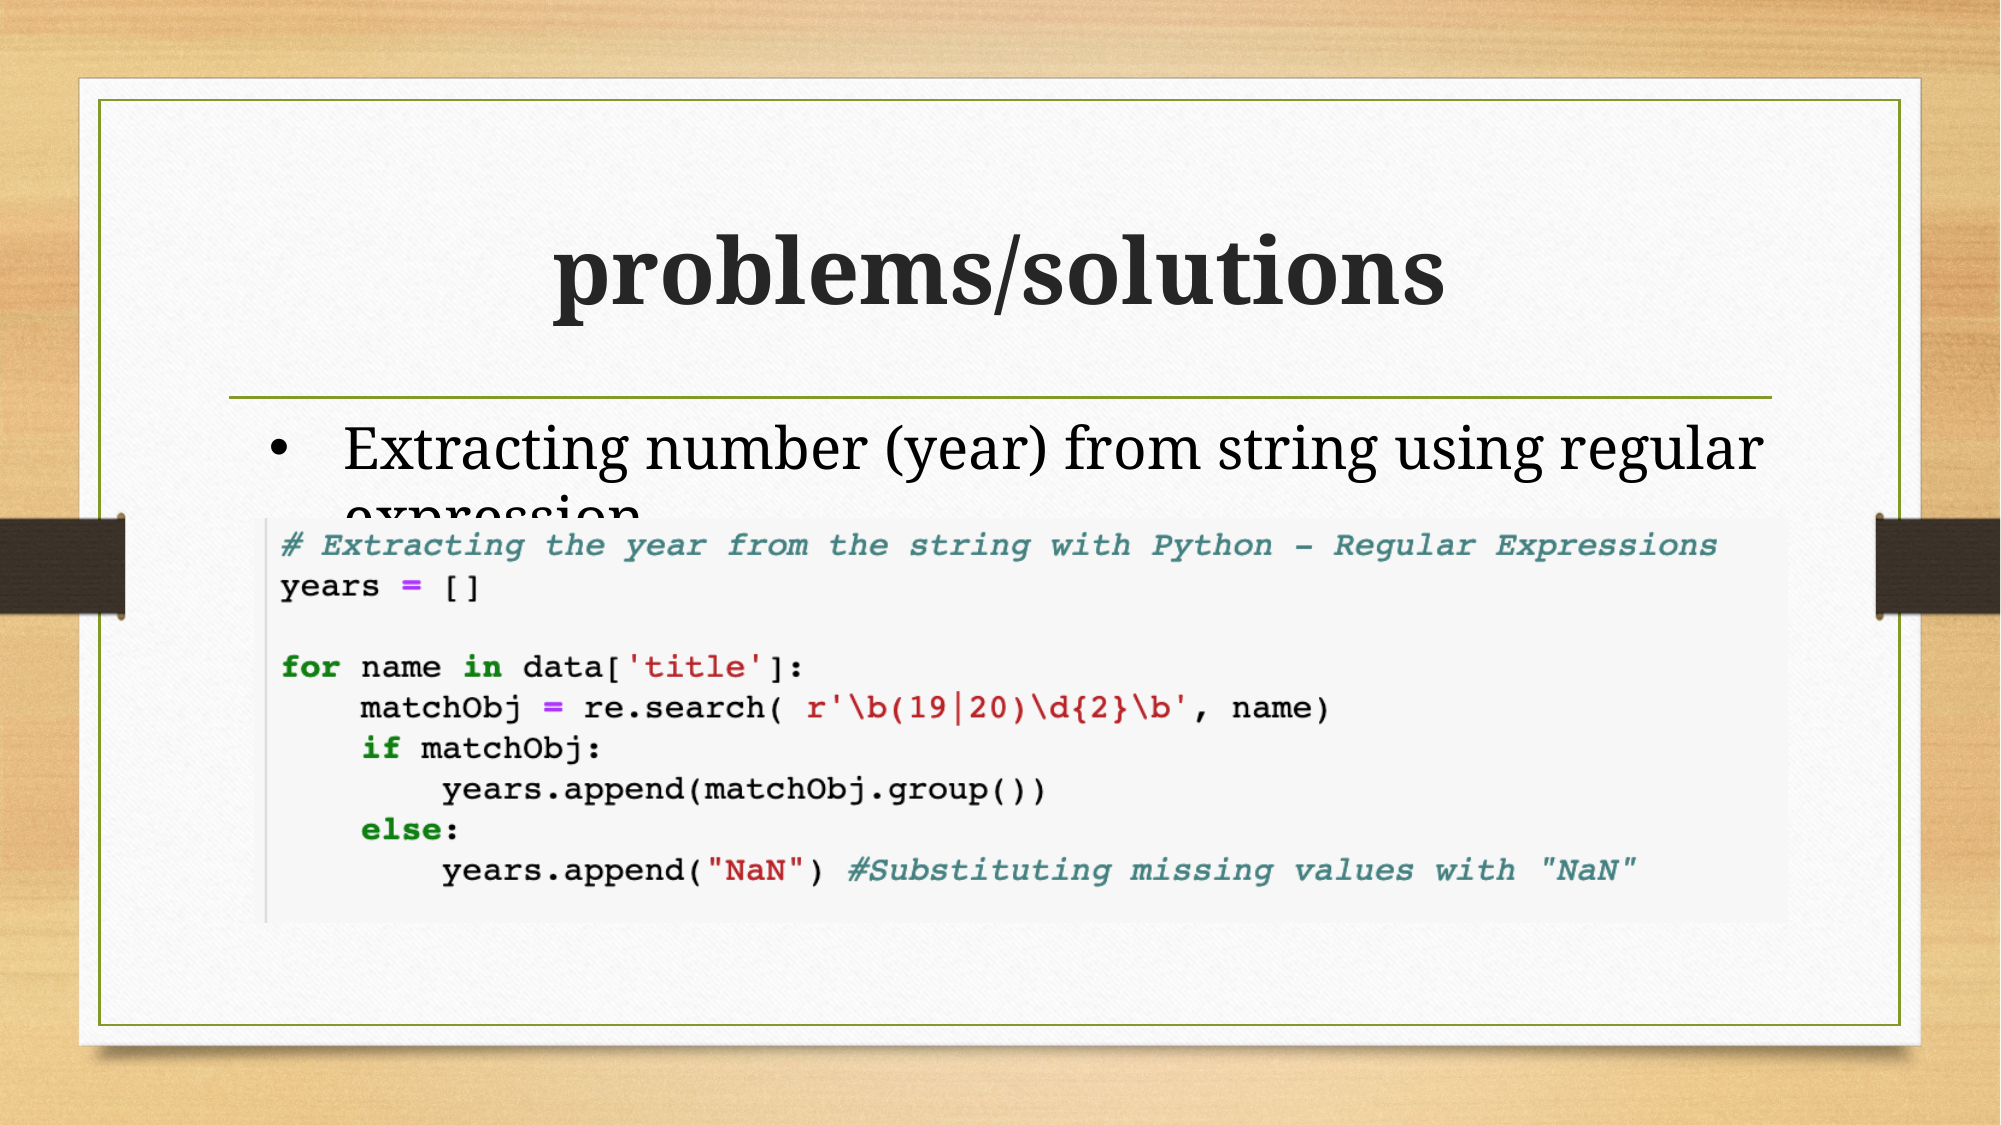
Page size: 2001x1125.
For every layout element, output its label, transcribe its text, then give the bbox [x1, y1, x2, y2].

text_box Extracting number (year) from string using regular expression [254, 403, 1788, 517]
picture [0, 0, 2001, 1125]
title problems/solutions [212, 161, 1788, 375]
